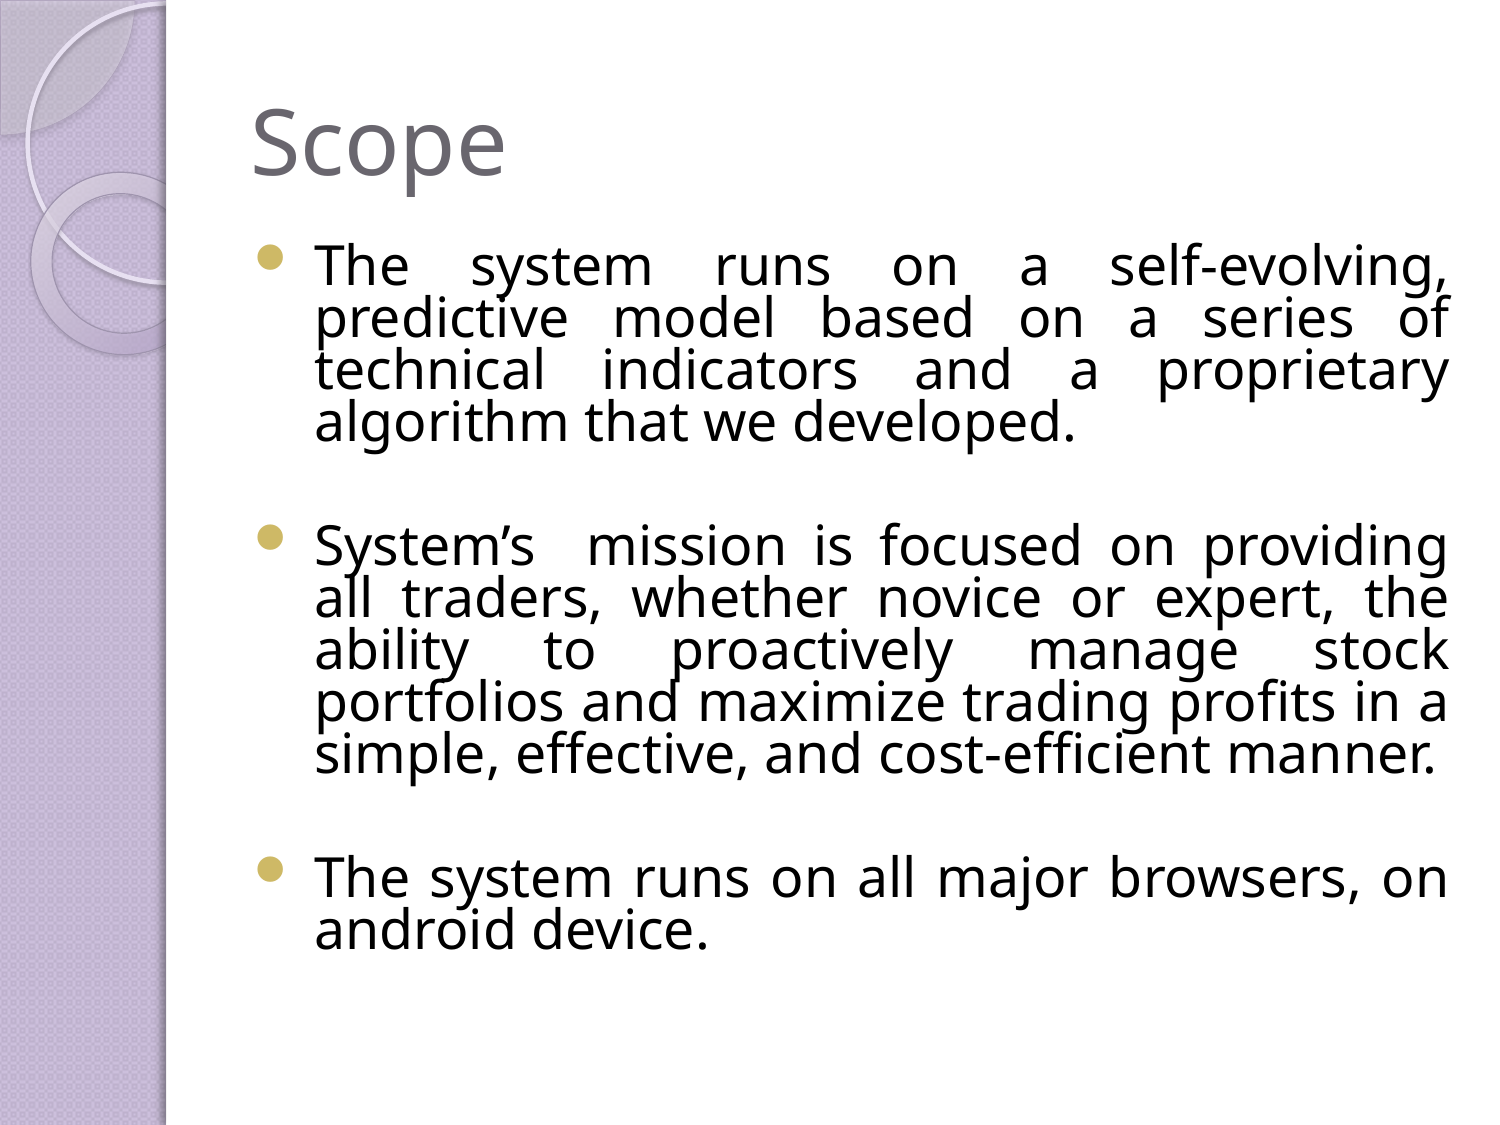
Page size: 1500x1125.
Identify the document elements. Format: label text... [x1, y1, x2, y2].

title Scope [235, 45, 1466, 233]
list The system runs on a self-evolving, predictive model based on a series of technical indicators and a proprietary algorithm that we developed. System’s mission is focused on providing all traders, whether novice or expert, the ability to proactively manage stock portfolios and maximize trading profits in a simple, effective, and cost-efficient manner. The system runs on all major browsers, on android device. [235, 237, 1466, 1025]
